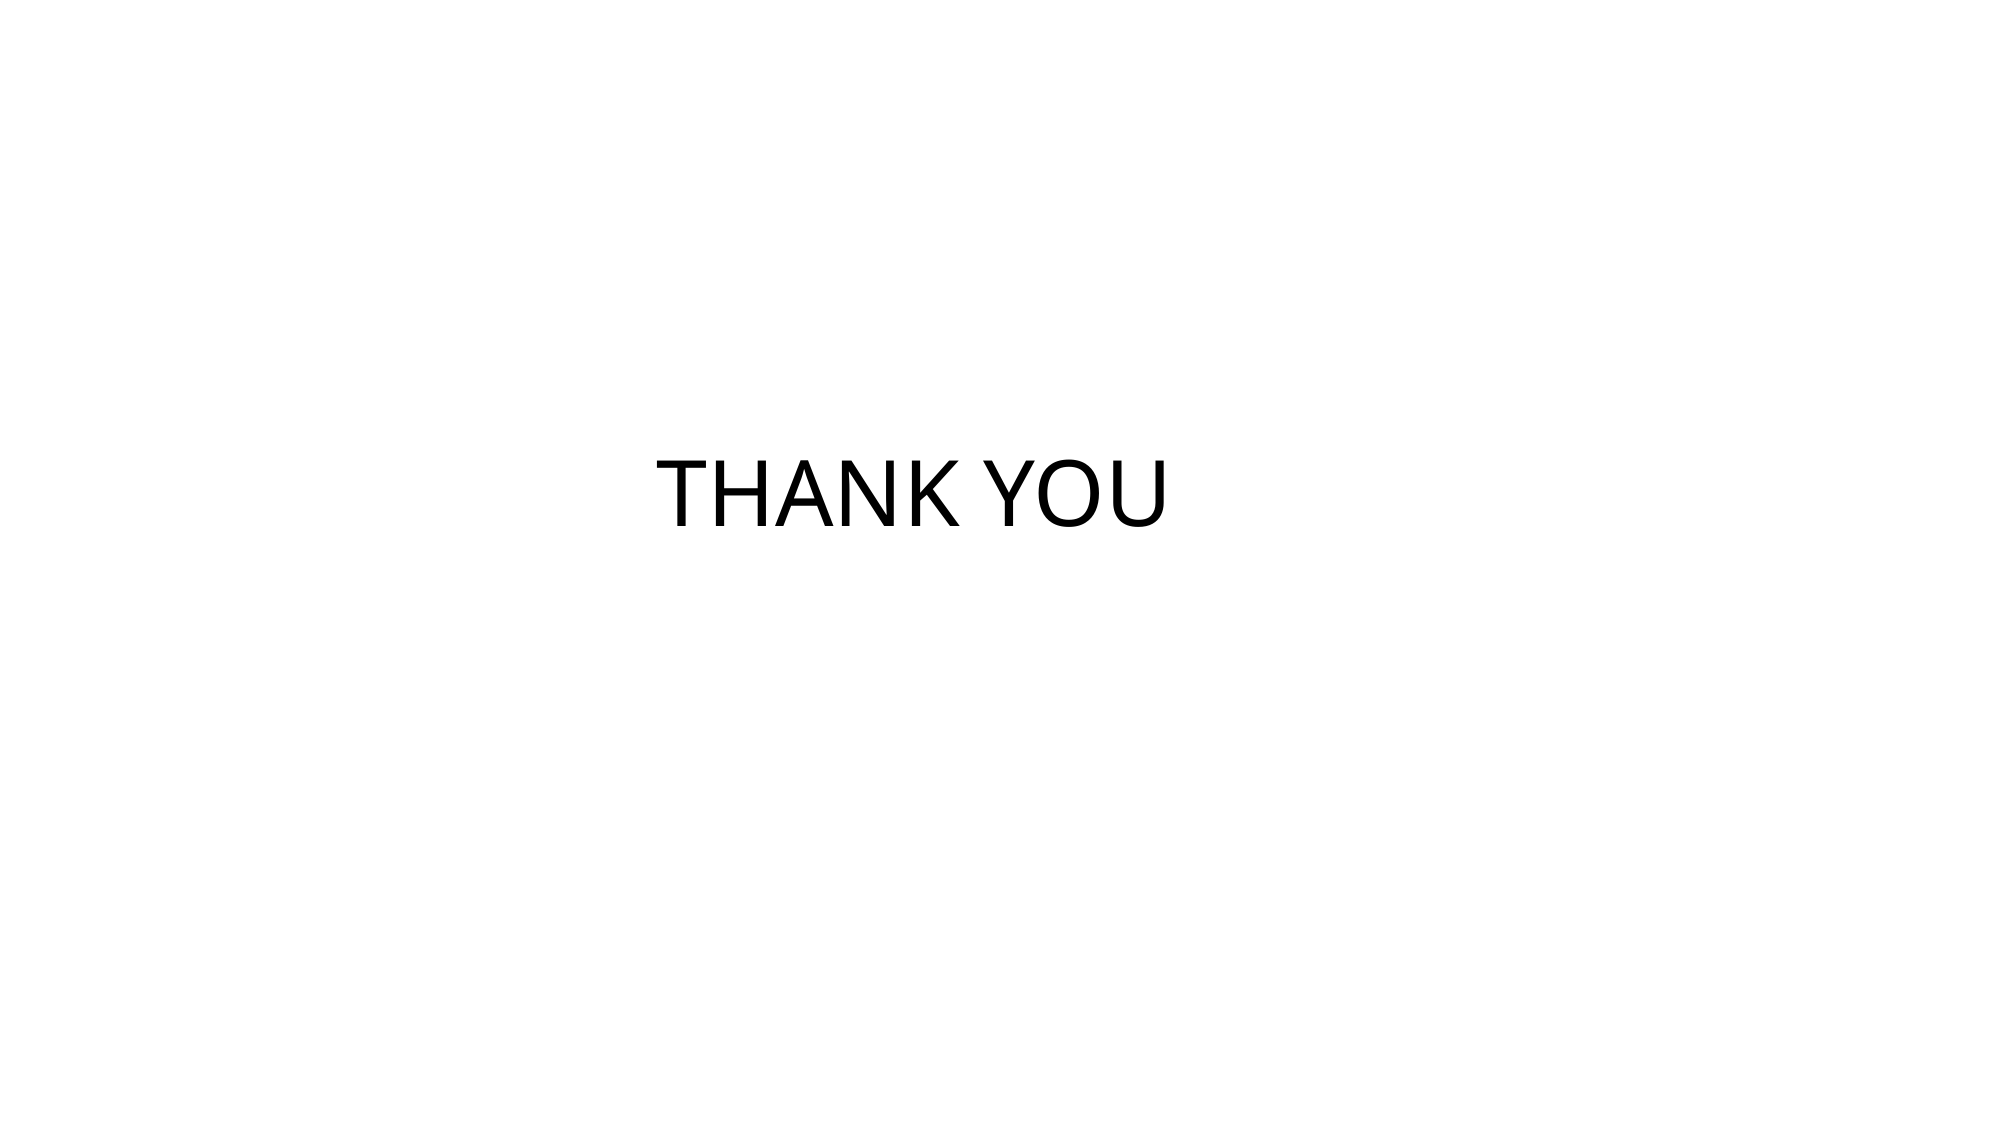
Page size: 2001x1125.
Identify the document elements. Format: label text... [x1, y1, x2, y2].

title THANK YOU [0, 184, 1793, 809]
